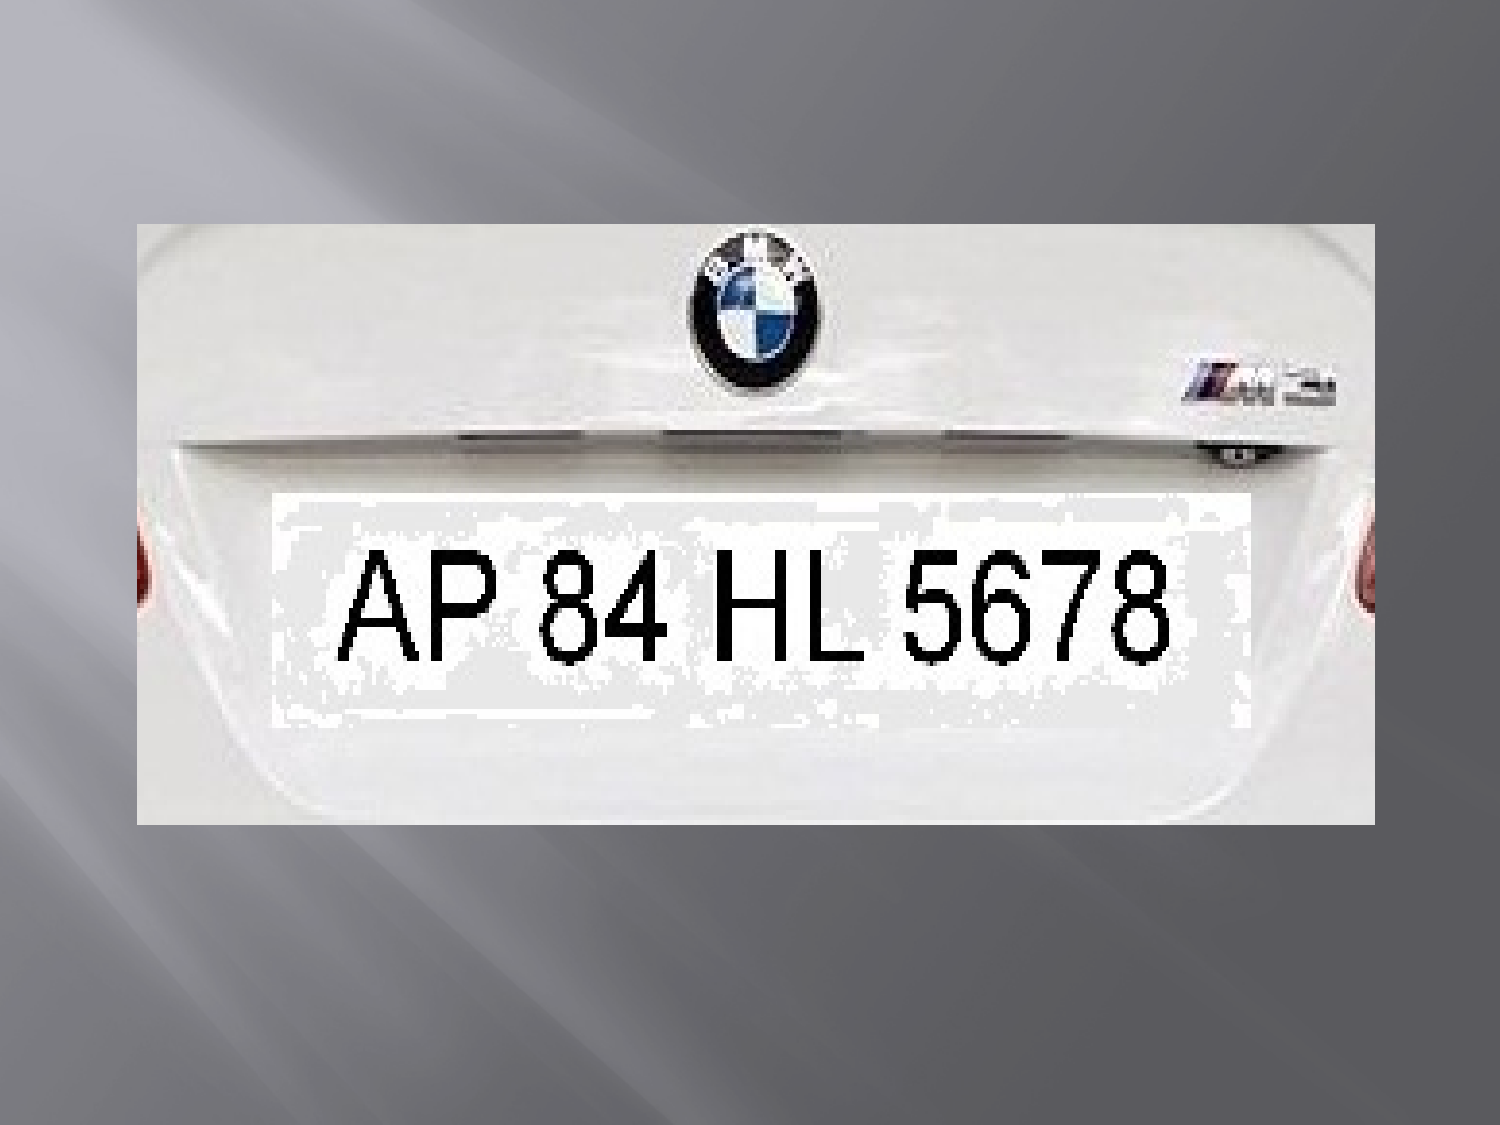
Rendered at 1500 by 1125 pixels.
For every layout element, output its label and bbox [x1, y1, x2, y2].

picture [137, 224, 1376, 826]
